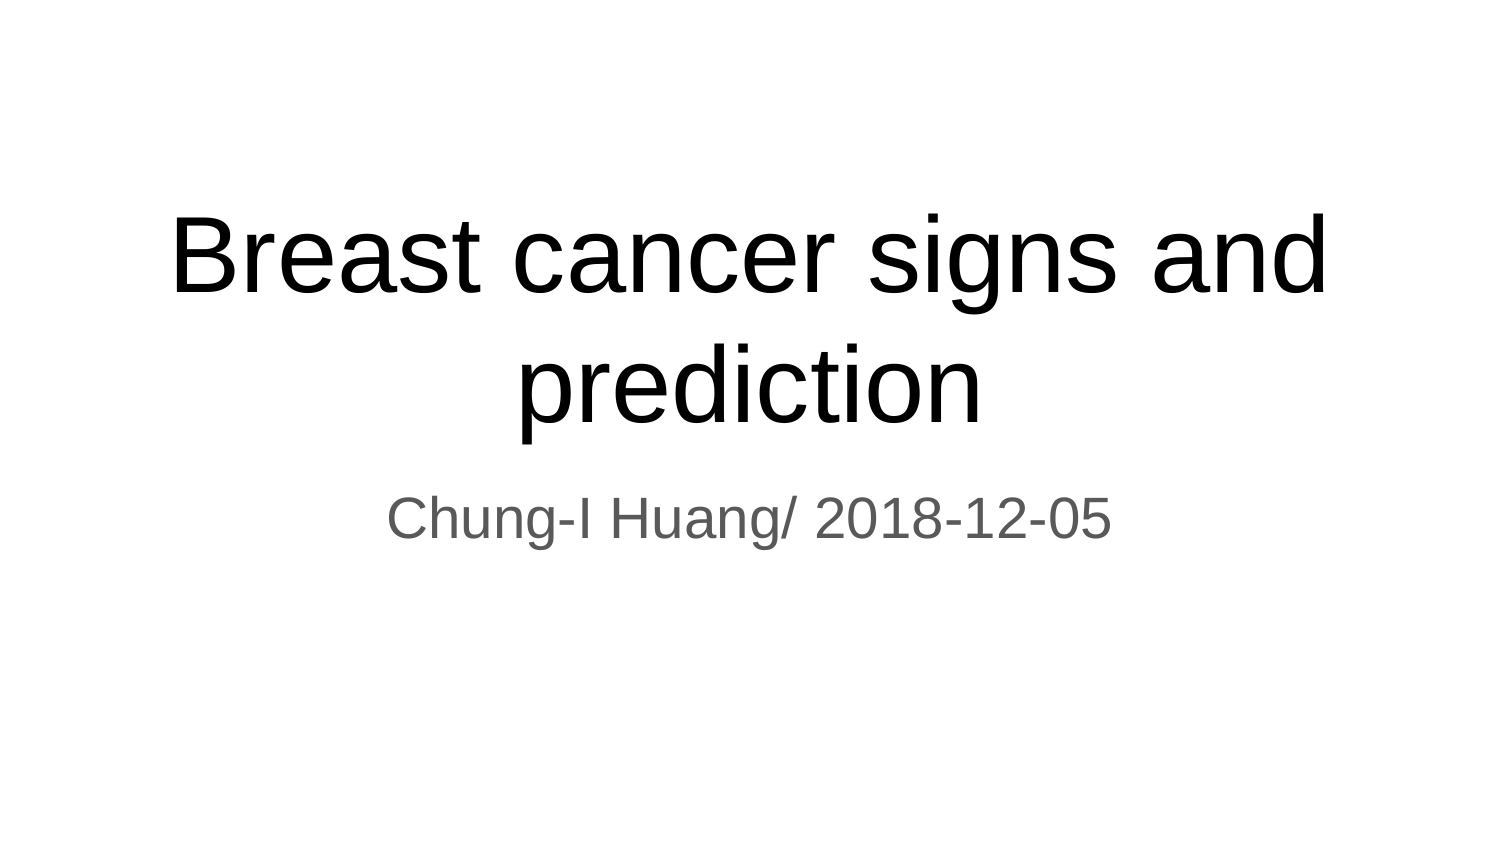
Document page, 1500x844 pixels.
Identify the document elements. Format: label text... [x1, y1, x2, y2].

title Breast cancer signs and prediction [51, 122, 1449, 459]
subtitle Chung-I Huang/ 2018-12-05 [51, 464, 1449, 595]
